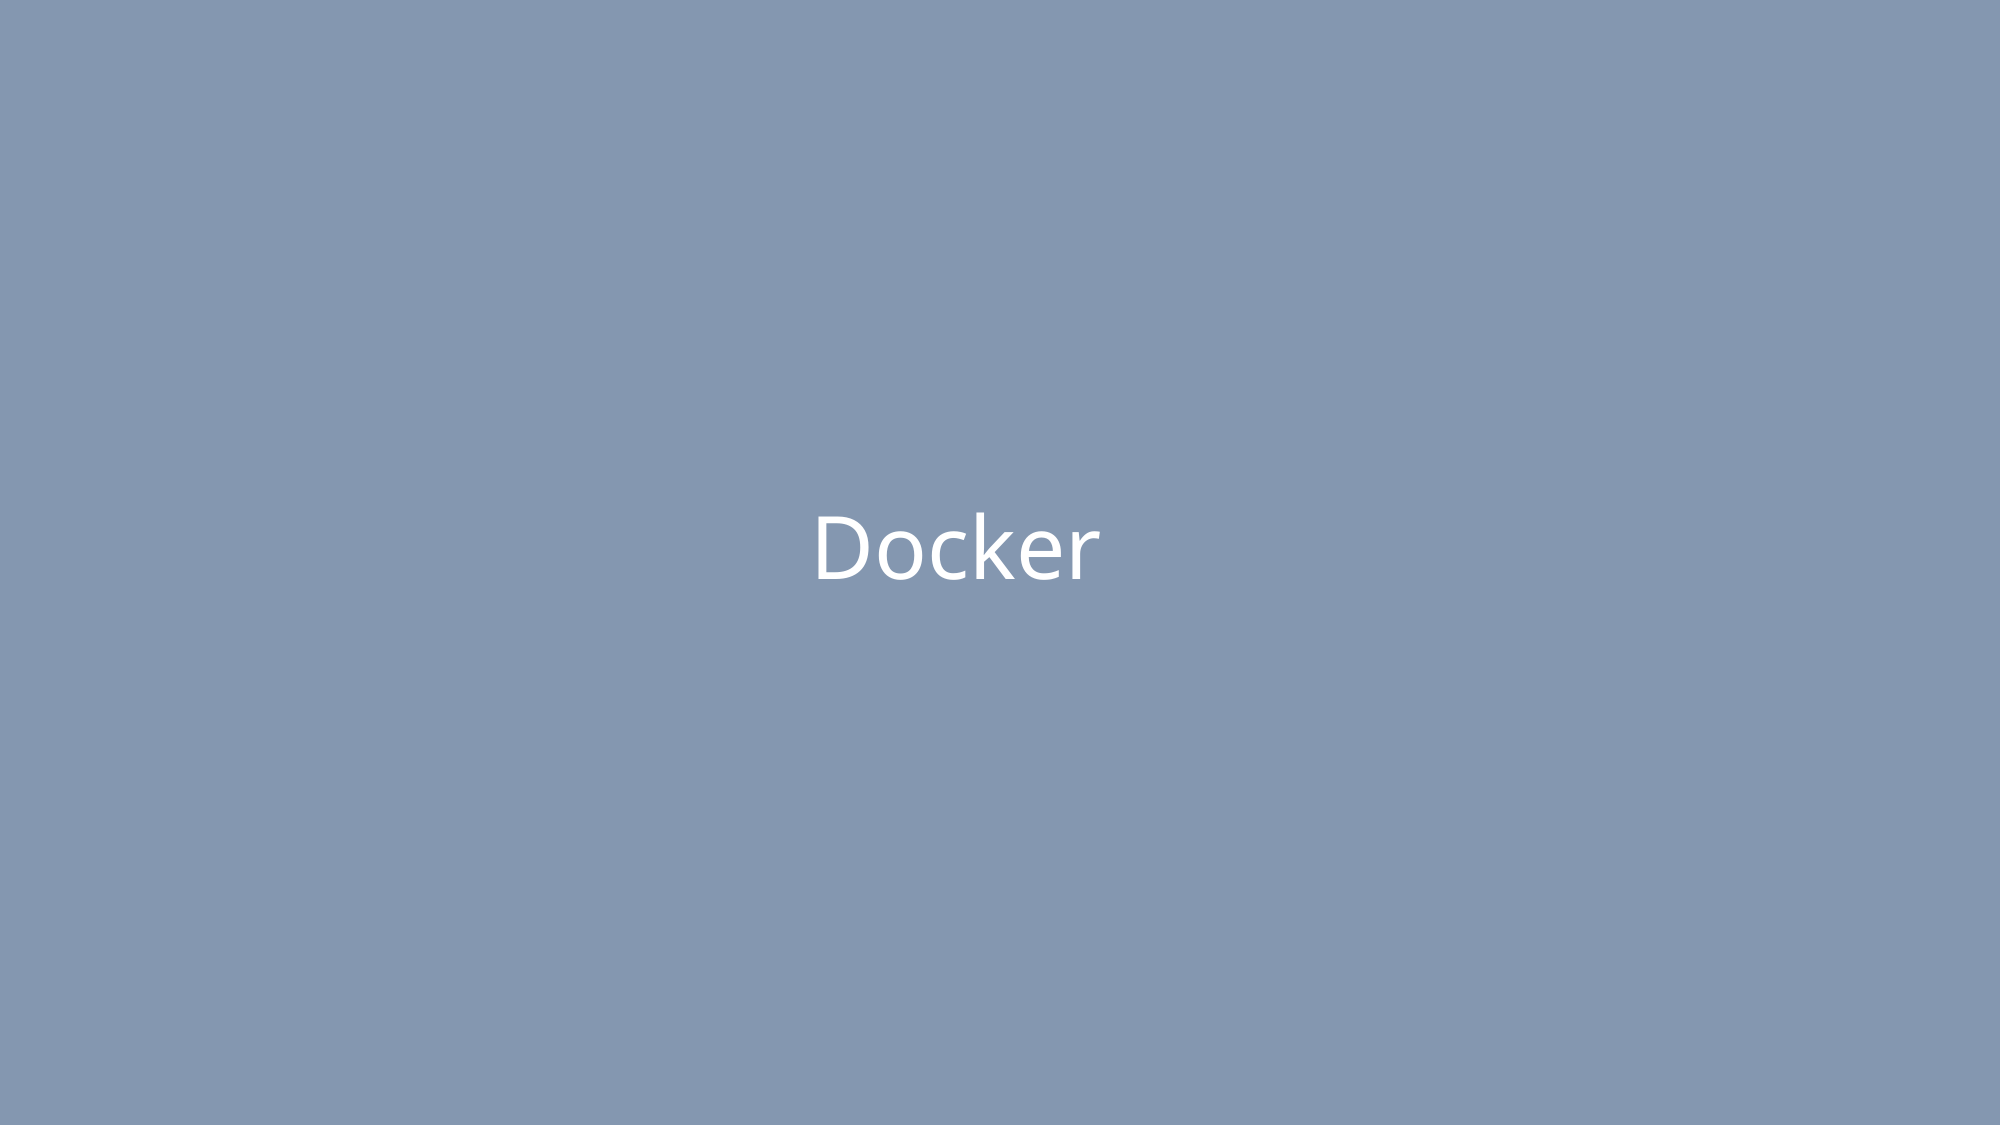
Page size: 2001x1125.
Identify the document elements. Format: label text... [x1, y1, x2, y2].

title Docker [91, 401, 1730, 806]
